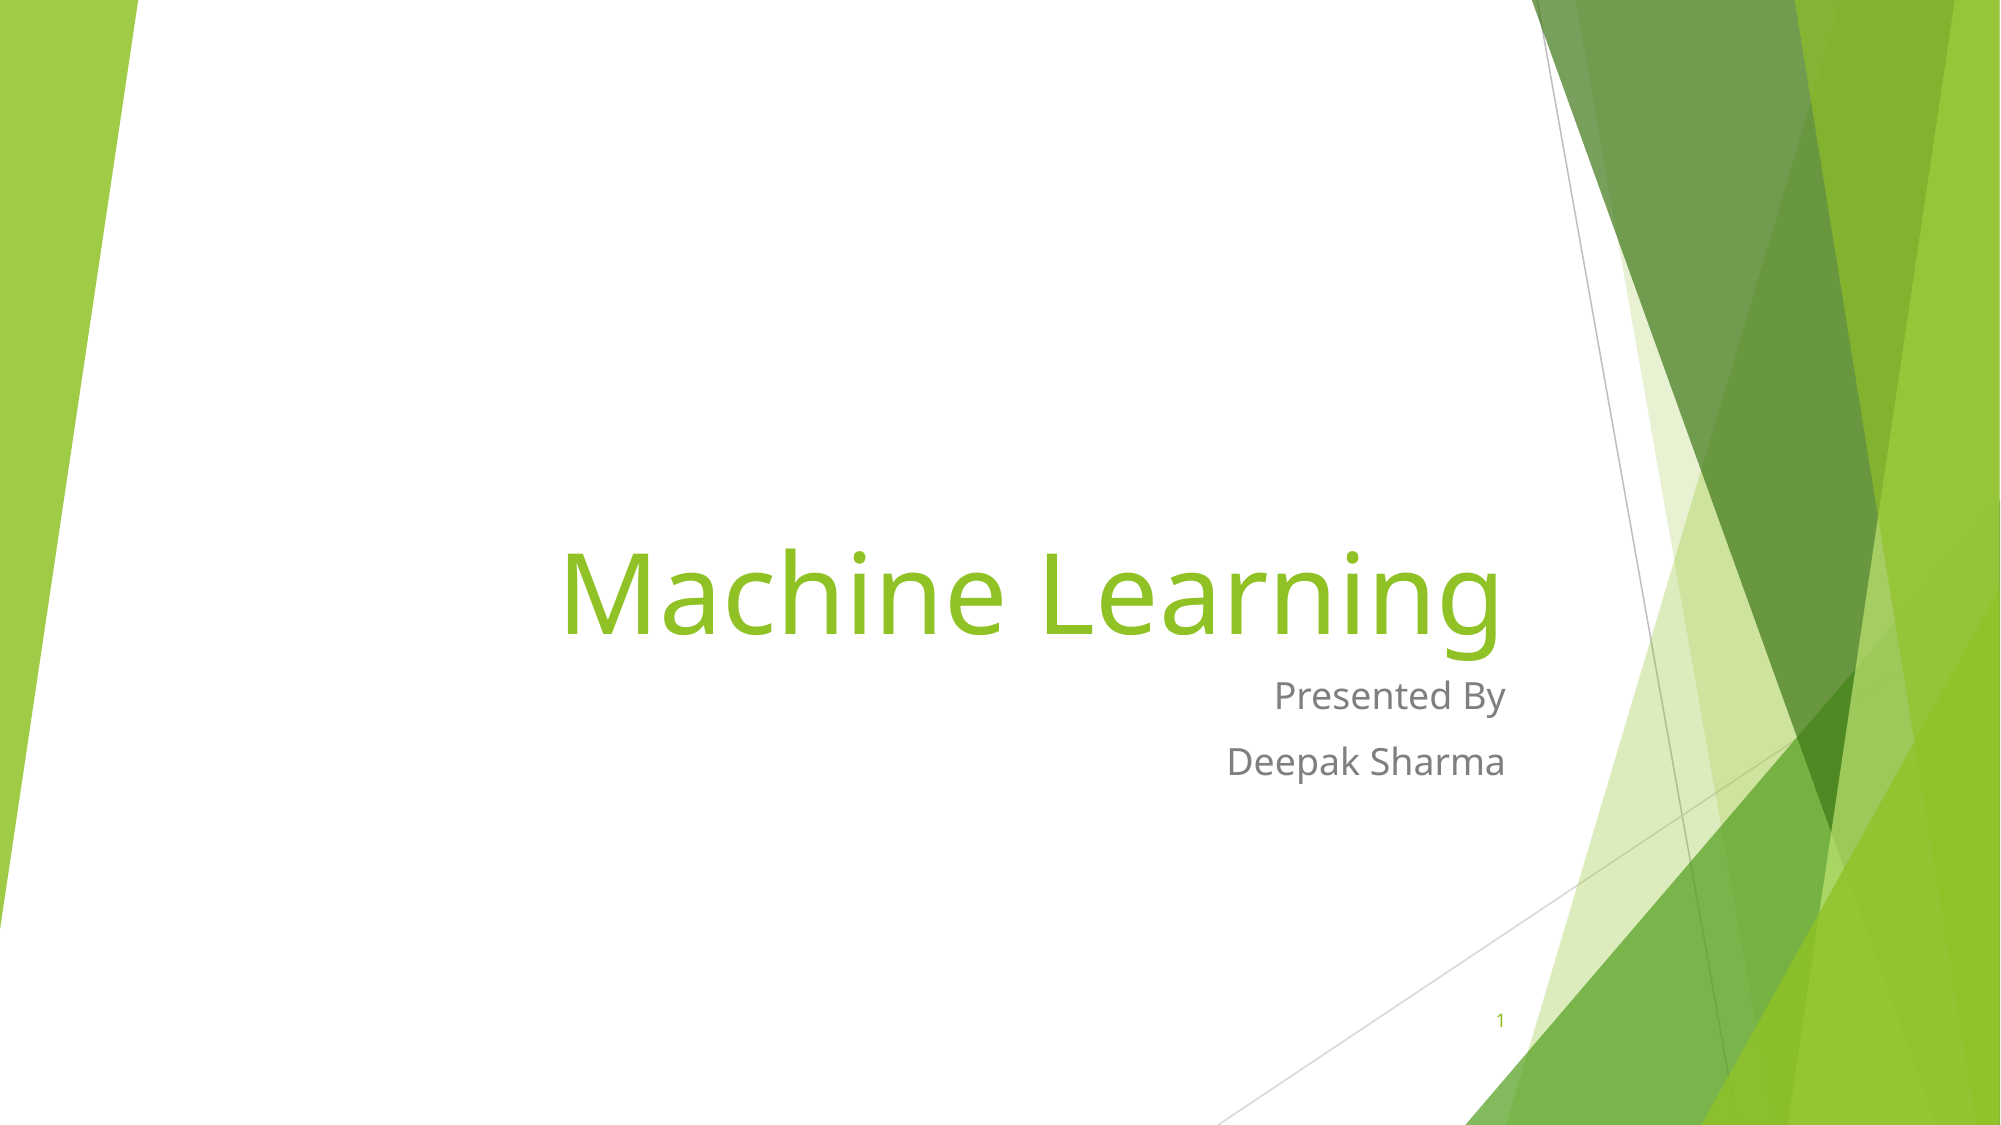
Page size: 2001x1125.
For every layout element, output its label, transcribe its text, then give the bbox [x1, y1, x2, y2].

subtitle Presented By Deepak Sharma [247, 664, 1522, 845]
slide_number 1 [1409, 991, 1522, 1051]
title Machine Learning [247, 394, 1522, 664]
